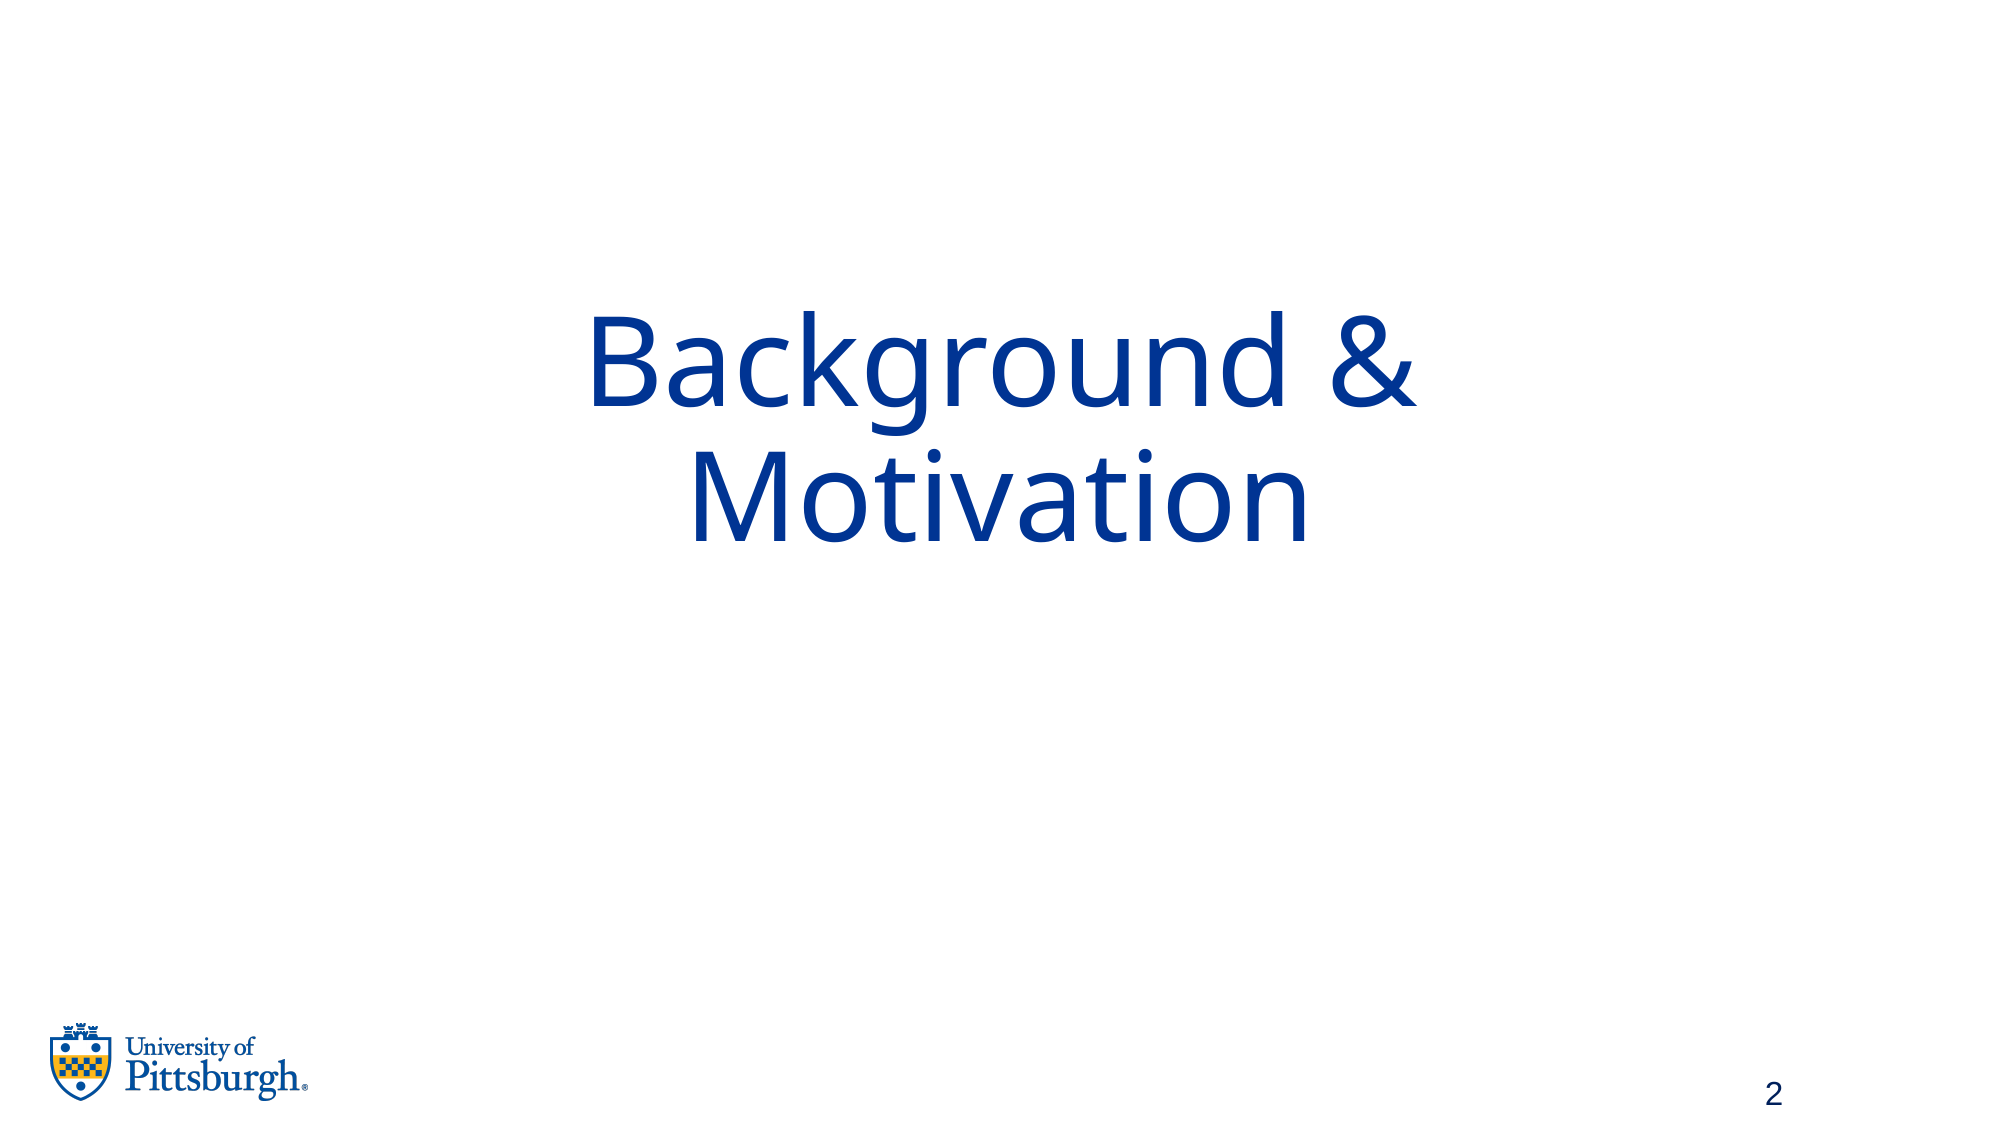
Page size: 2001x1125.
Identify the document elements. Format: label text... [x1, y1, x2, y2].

title Background & Motivation [249, 184, 1750, 576]
picture [50, 1023, 308, 1101]
slide_number 2 [1749, 1065, 2000, 1125]
